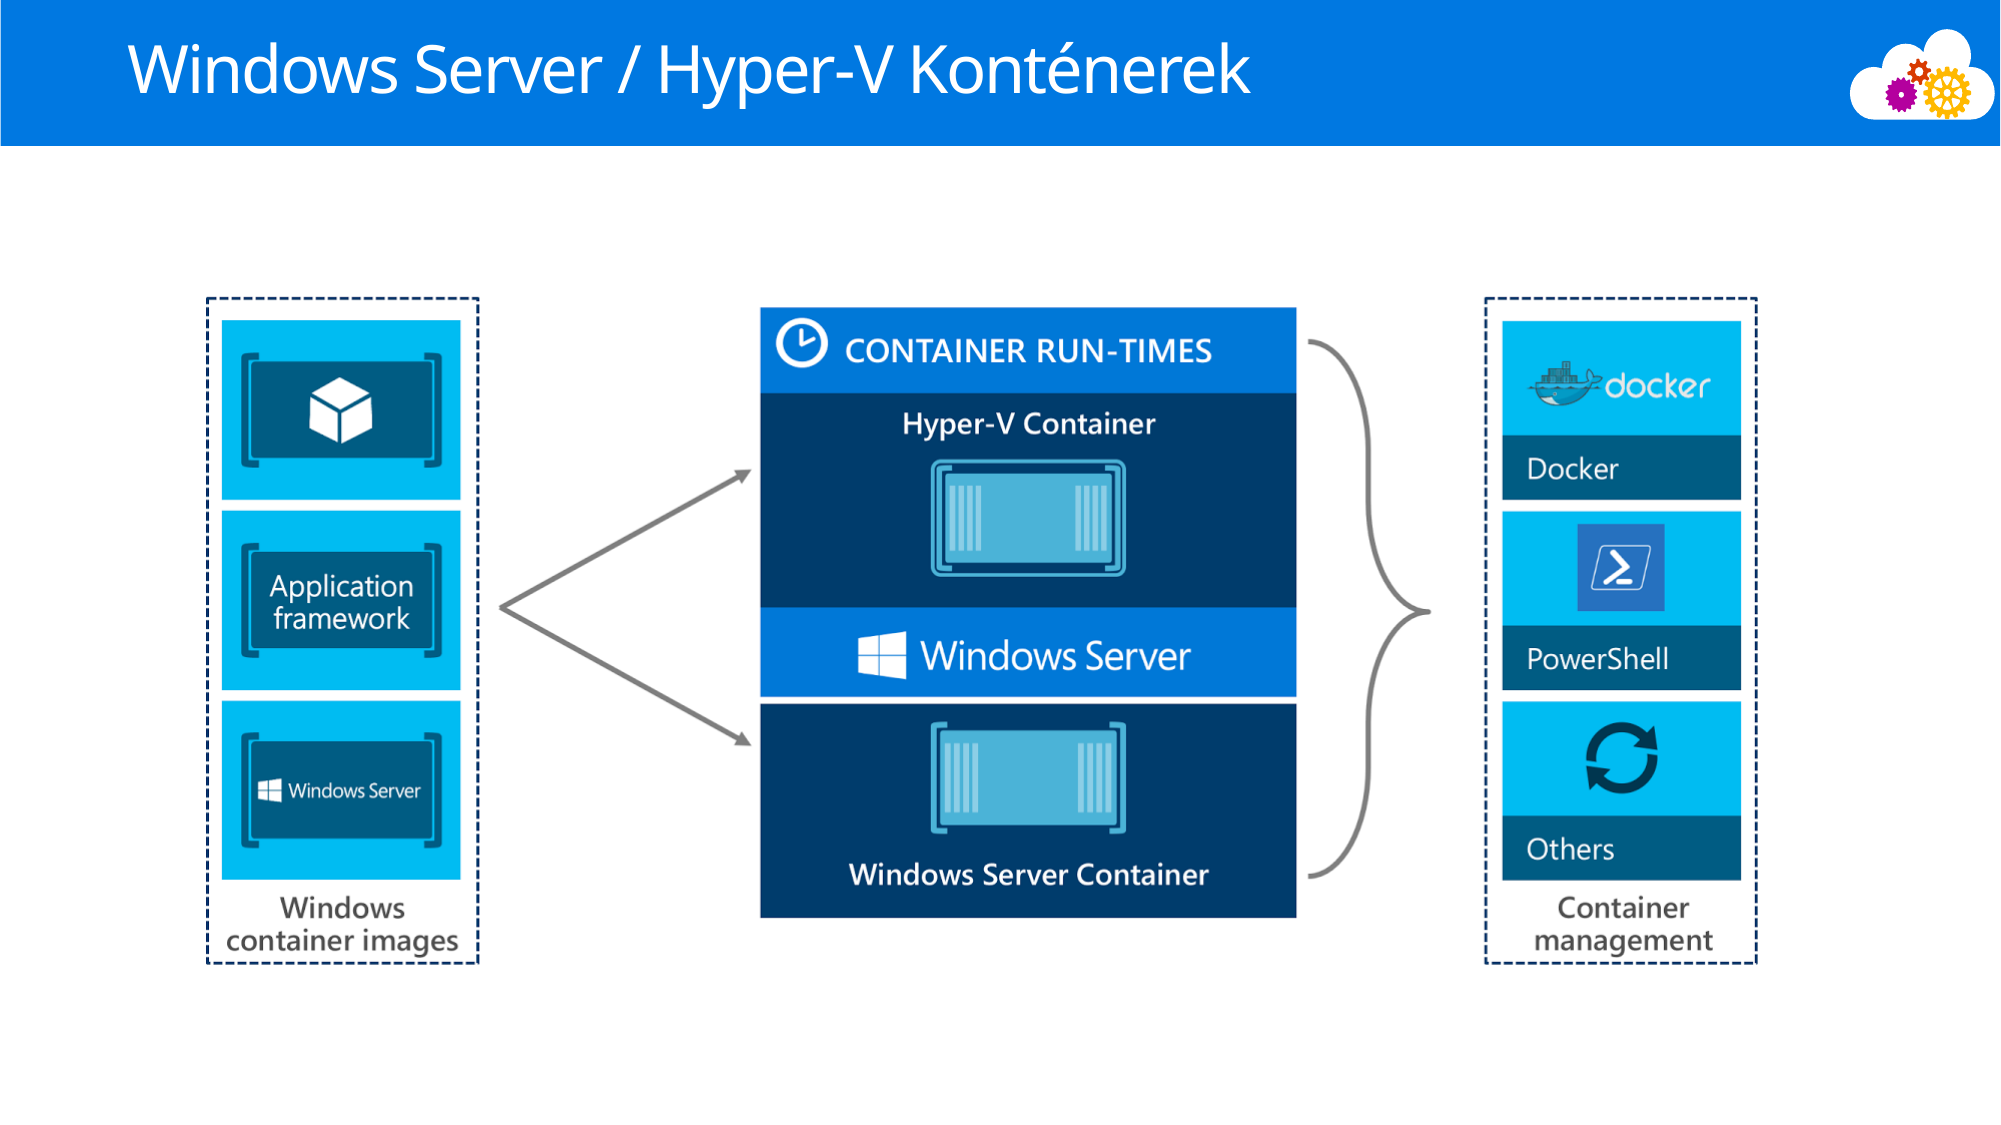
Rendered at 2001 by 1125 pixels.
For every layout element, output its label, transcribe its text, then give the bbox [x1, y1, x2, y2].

title Windows Server / Hyper-V Konténerek [103, 21, 1869, 134]
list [185, 239, 1787, 1003]
